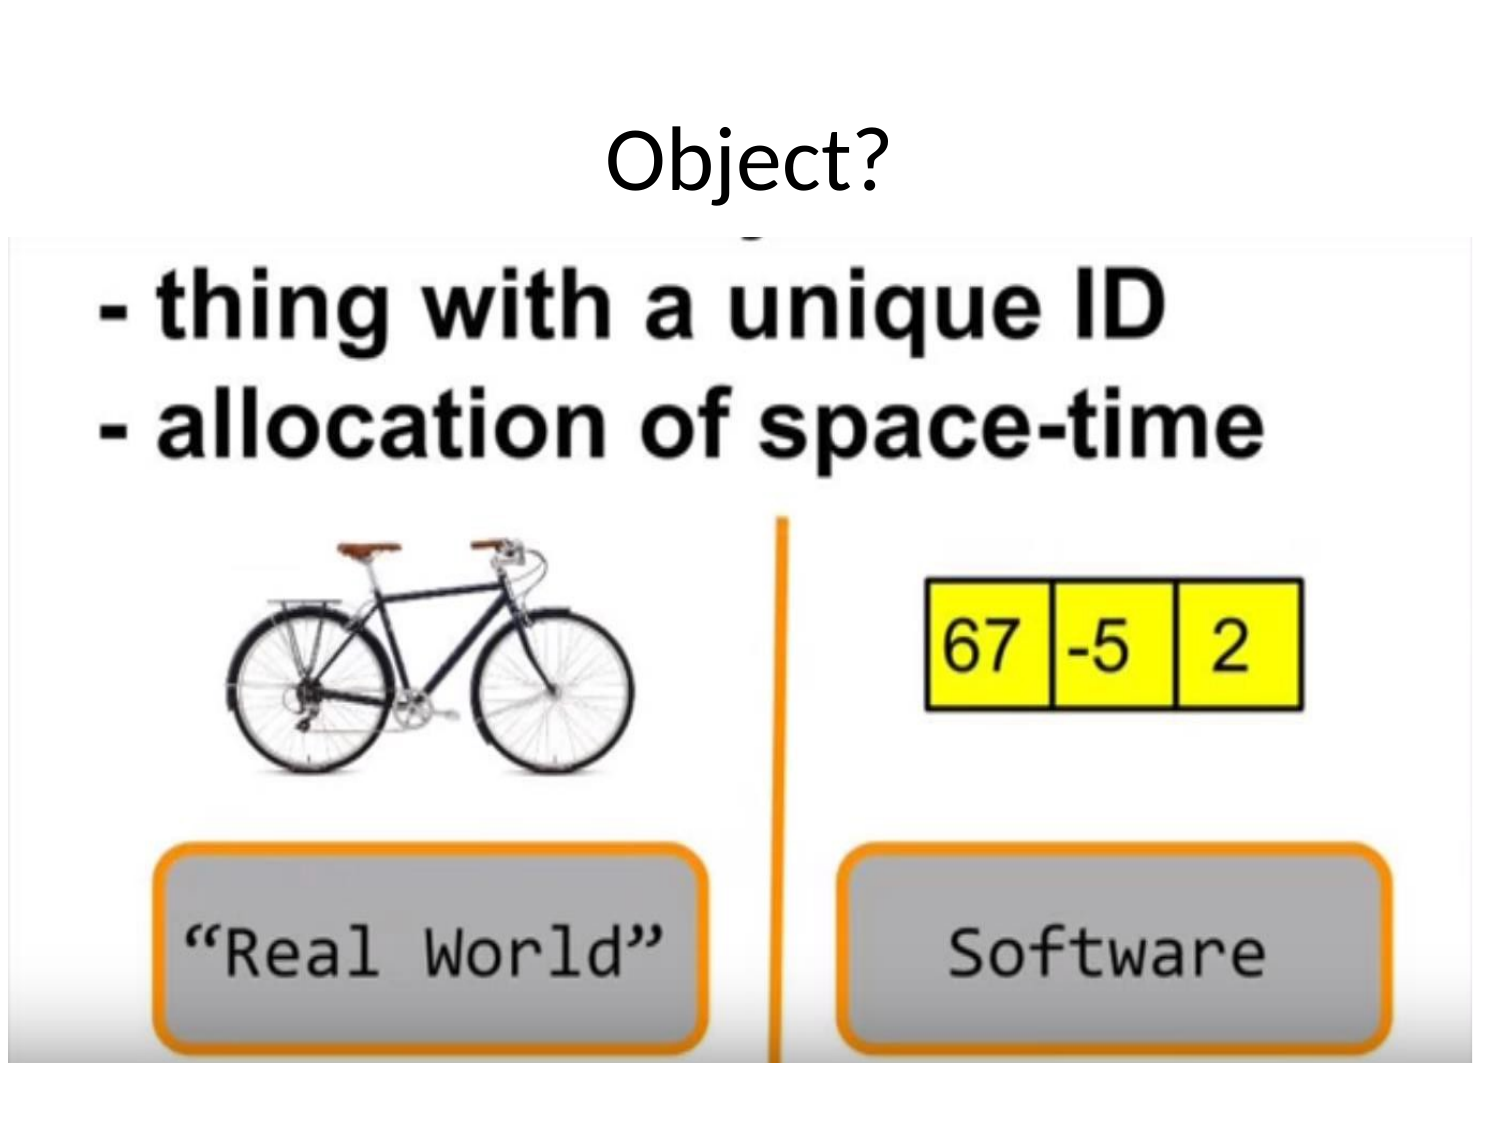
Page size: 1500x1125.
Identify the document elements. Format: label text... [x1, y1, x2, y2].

text_box [8, 237, 1473, 1063]
title Object? [198, 98, 1302, 237]
